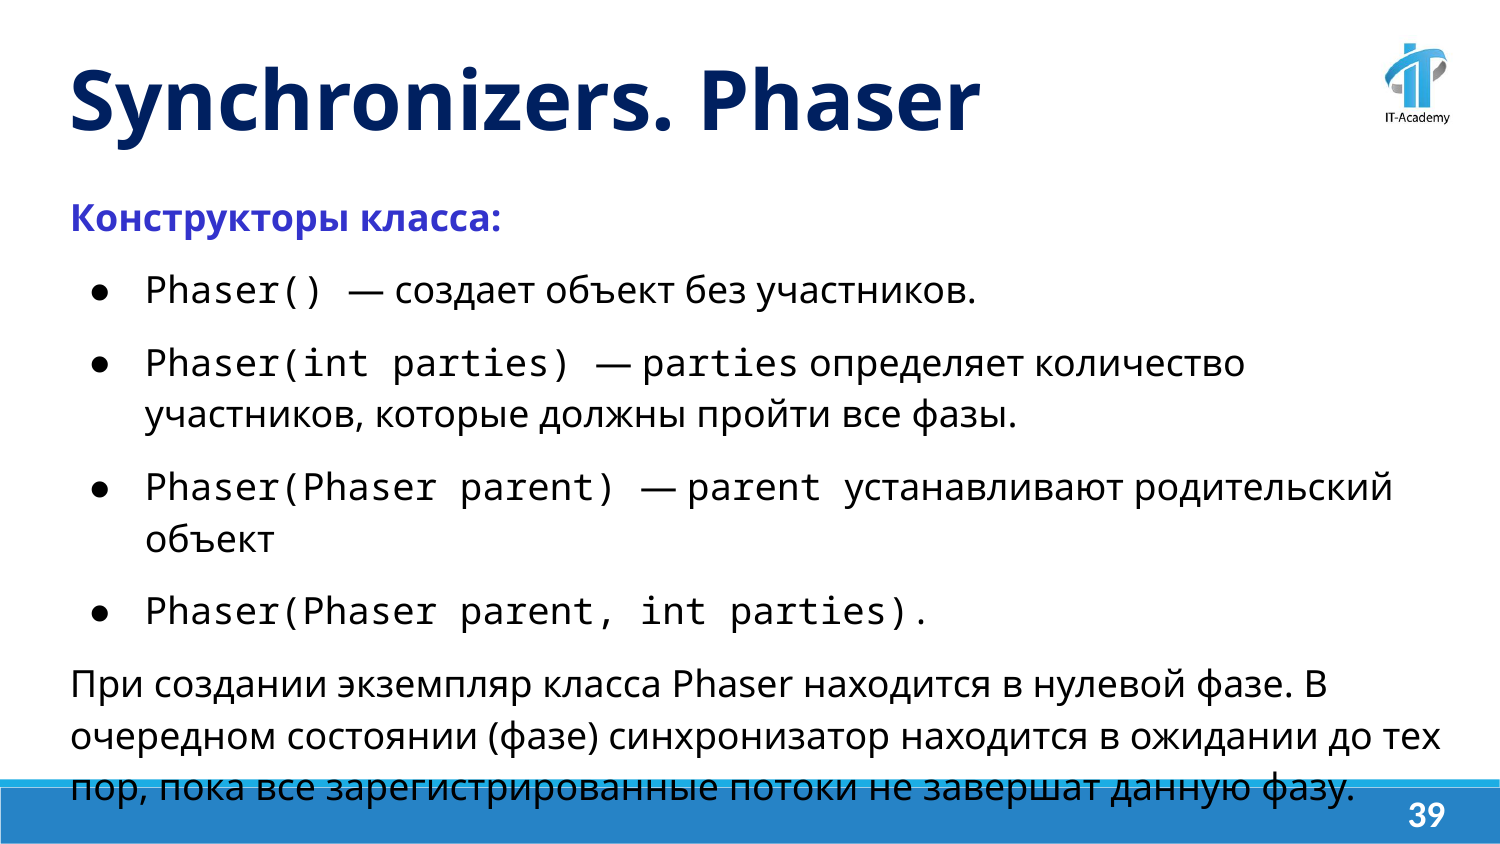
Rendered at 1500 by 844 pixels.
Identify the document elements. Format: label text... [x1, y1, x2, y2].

picture [1405, 35, 1461, 126]
text_box Synchronizers. Phaser [54, 16, 1405, 171]
text_box Конструкторы класса: Phaser() — создает объект без участников. Phaser(int parties) — parties определяет количество участников, которые должны пройти все фазы. Phaser(Phaser parent) — parent устанавливают родительский объект Phaser(Phaser parent, int parties). При создании экземпляр класса Phaser находится в нулевой фазе. В очередном состоянии (фазе) синхронизатор находится в ожидании до тех пор, пока все зарегистрированные потоки не завершат данную фазу. [54, 171, 1474, 824]
